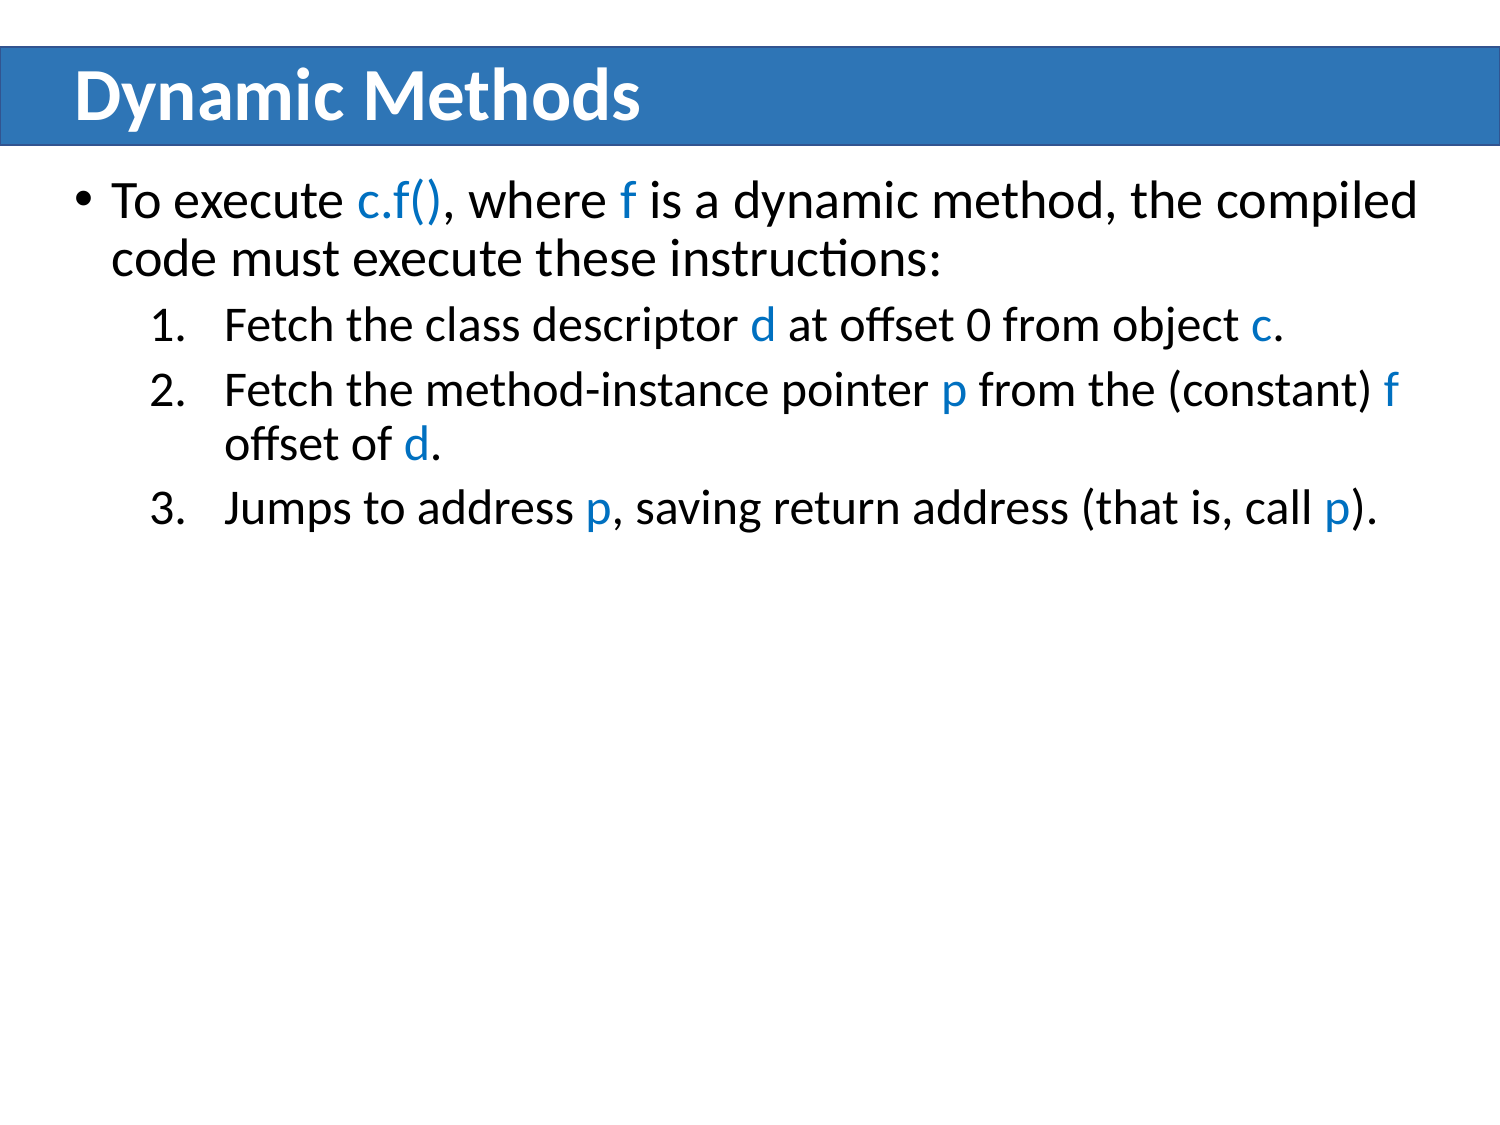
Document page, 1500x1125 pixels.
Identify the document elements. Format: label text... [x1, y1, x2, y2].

title Dynamic Methods [59, 47, 1446, 146]
list To execute c.f(), where f is a dynamic method, the compiled code must execute these instructions: Fetch the class descriptor d at offset 0 from object c. Fetch the method-instance pointer p from the (constant) f offset of d. Jumps to address p, saving return address (that is, call p). [59, 163, 1446, 1014]
